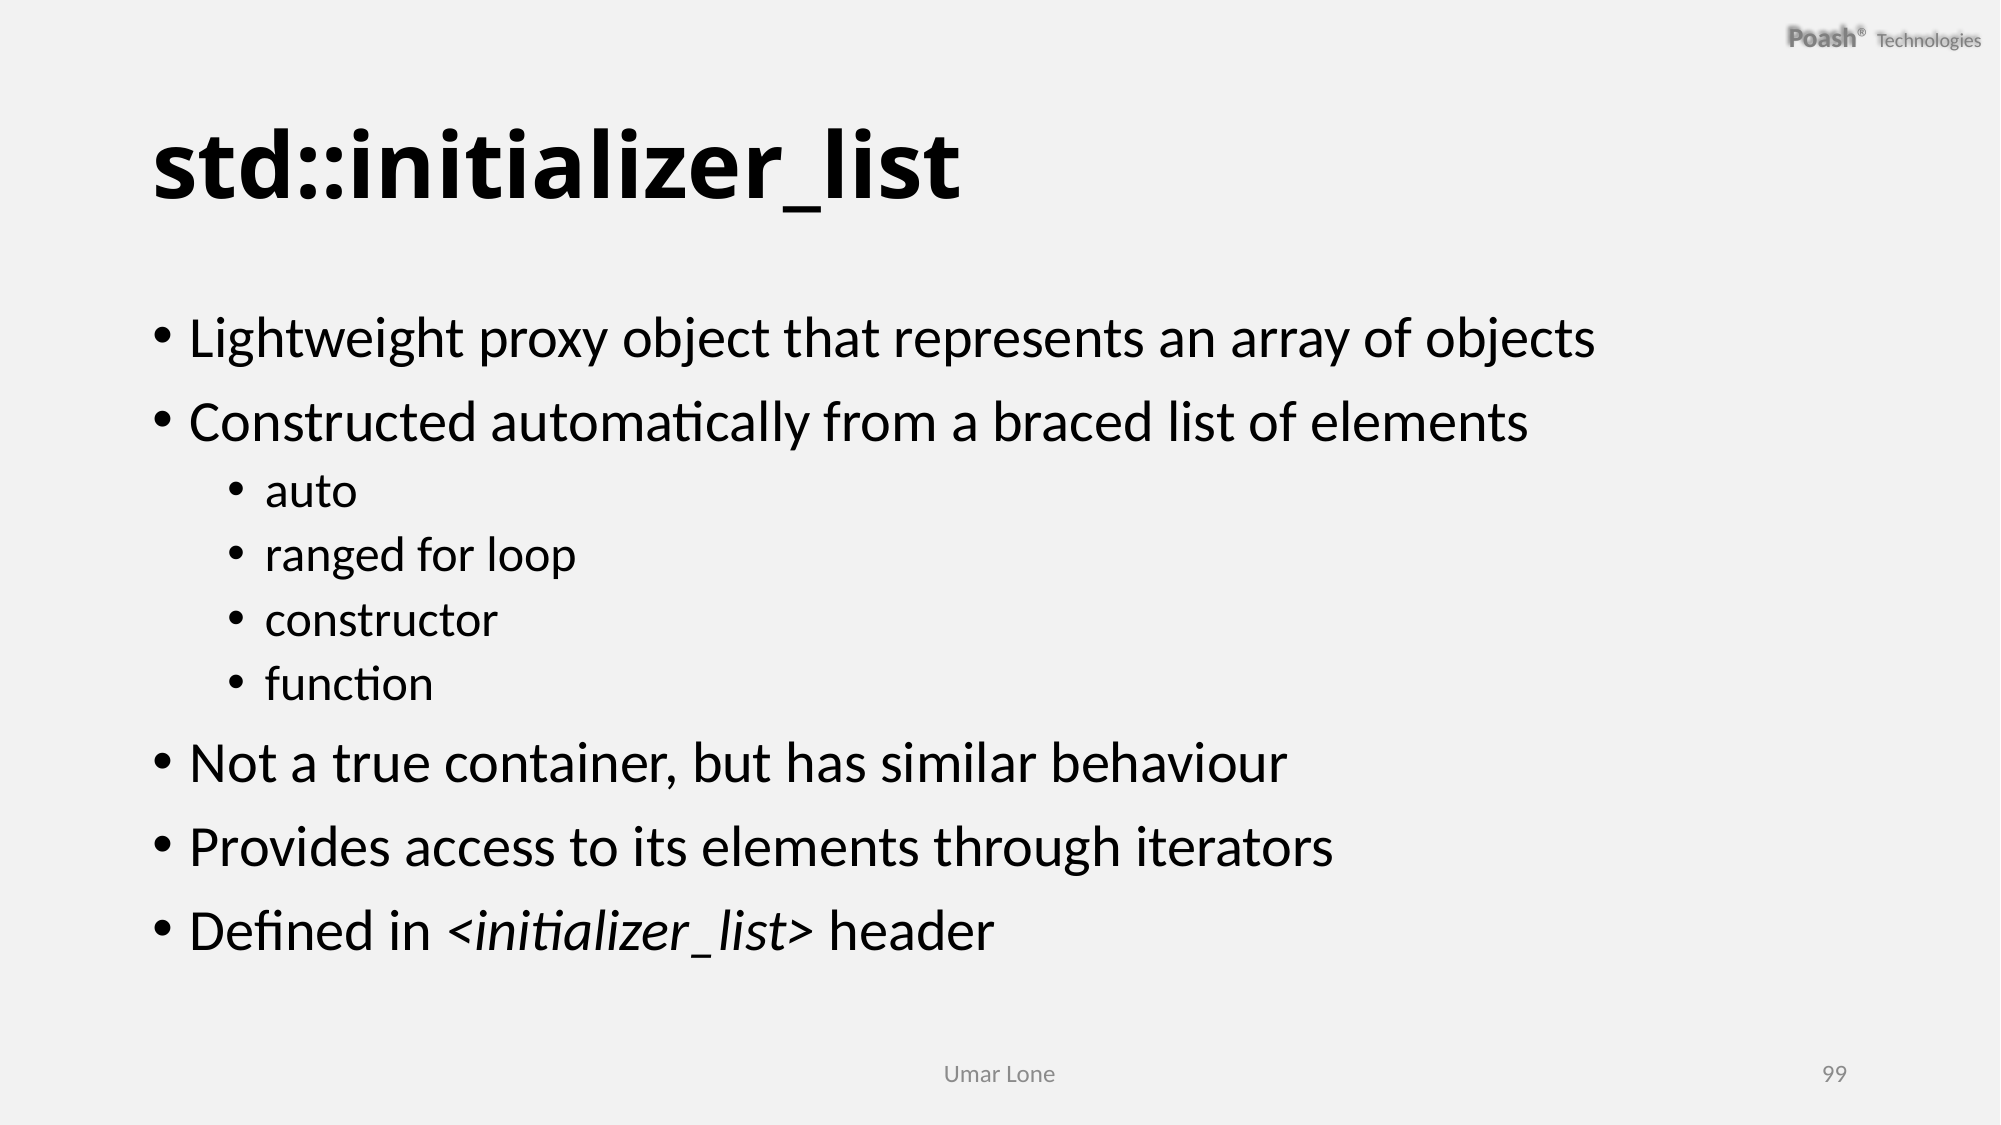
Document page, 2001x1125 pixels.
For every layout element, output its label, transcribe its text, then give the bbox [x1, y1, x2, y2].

footer Umar Lone [662, 1042, 1338, 1103]
list Lightweight proxy object that represents an array of objects Constructed automatically from a braced list of elements auto ranged for loop constructor function Not a true container, but has similar behaviour Provides access to its elements through iterators Defined in <initializer_list> header [137, 299, 1863, 1014]
slide_number 99 [1412, 1042, 1863, 1103]
title std::initializer_list [137, 59, 1863, 278]
